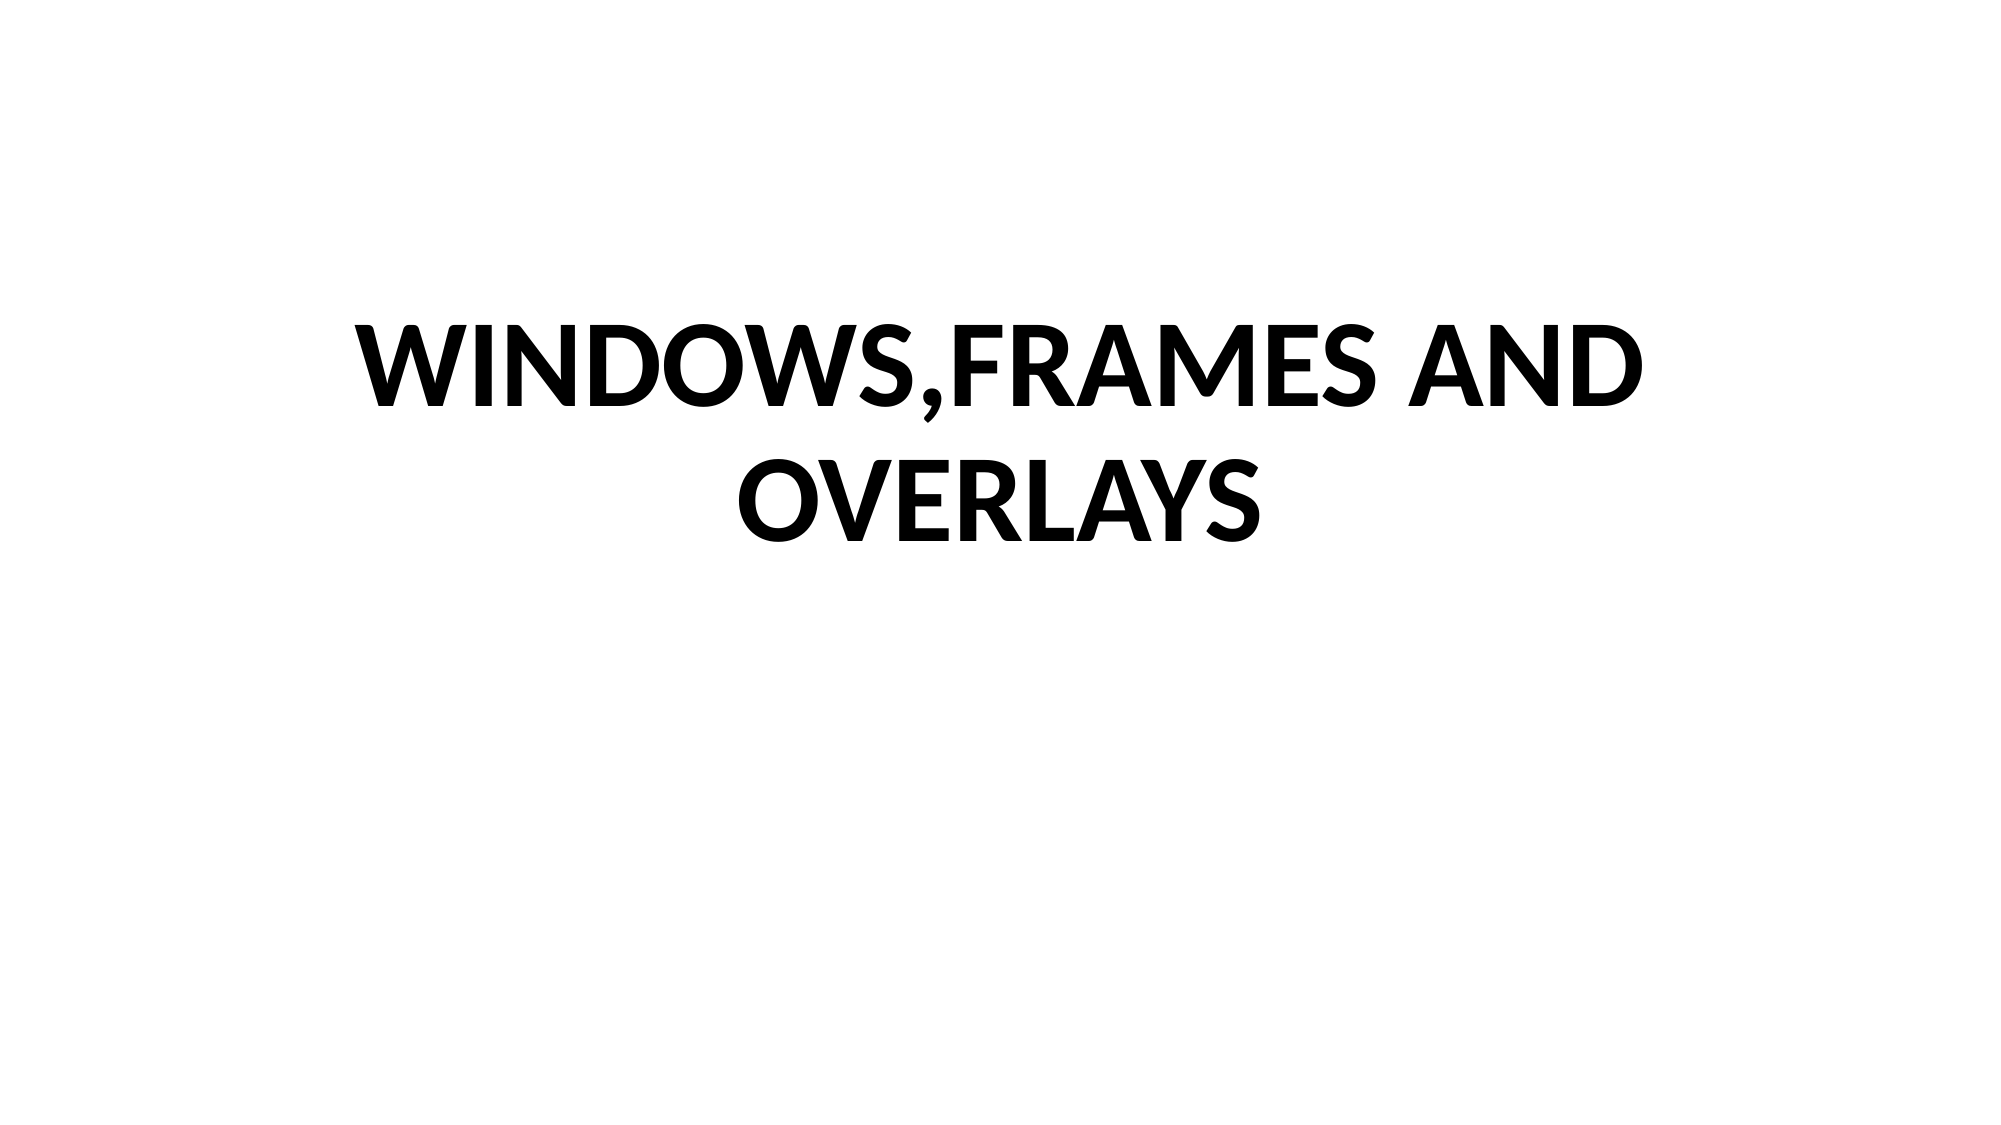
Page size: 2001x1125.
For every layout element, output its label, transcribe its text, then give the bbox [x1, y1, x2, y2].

title WINDOWS,FRAMES AND OVERLAYS [249, 184, 1750, 576]
